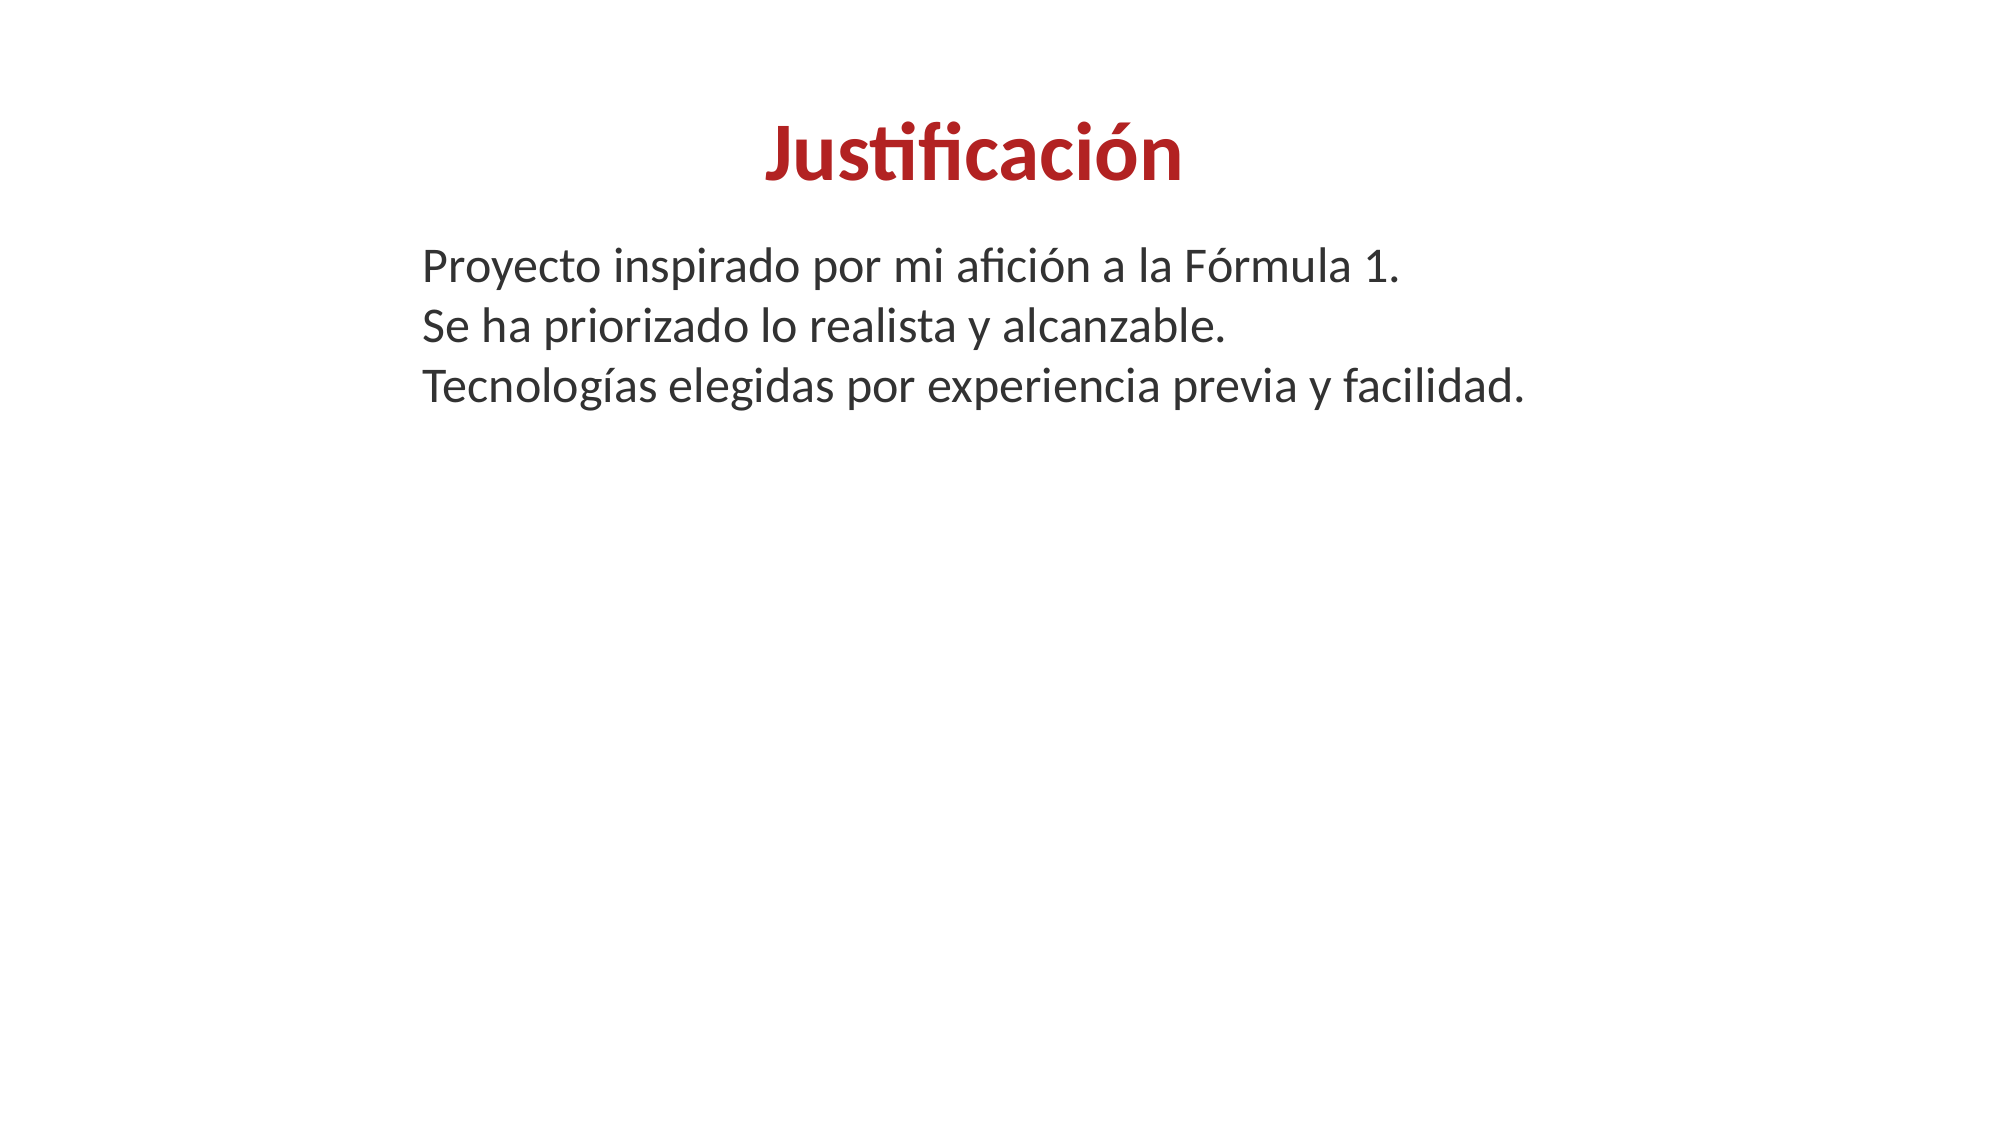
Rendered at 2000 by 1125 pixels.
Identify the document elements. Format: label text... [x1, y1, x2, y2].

text_box Justificación [750, 45, 1200, 179]
text_box Proyecto inspirado por mi afición a la Fórmula 1. Se ha priorizado lo realista y alcanzable. Tecnologías elegidas por experiencia previa y facilidad. [407, 179, 1542, 420]
